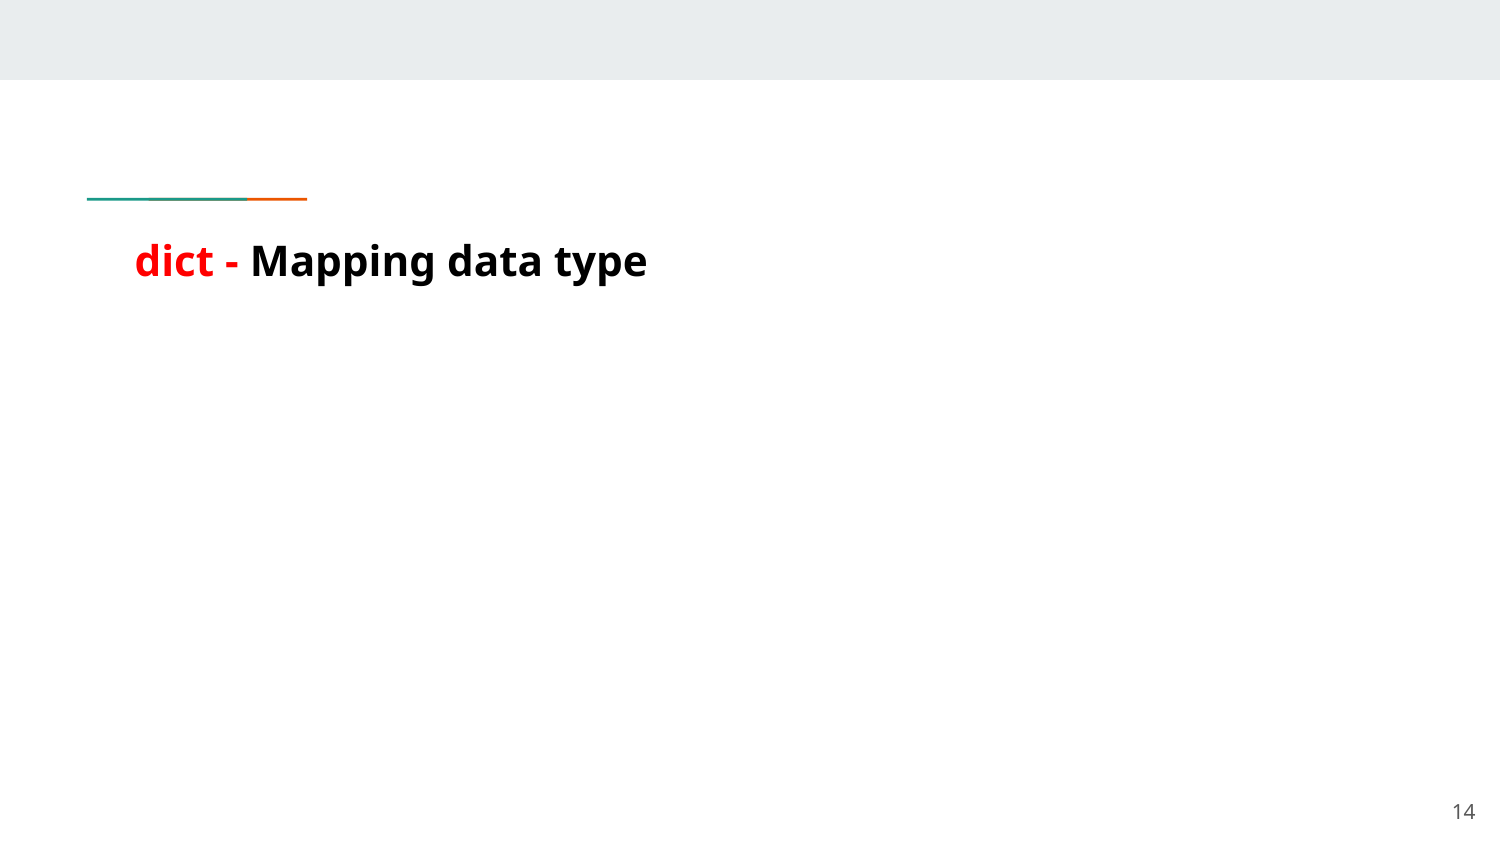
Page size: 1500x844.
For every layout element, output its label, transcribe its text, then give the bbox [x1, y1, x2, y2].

title dict - Mapping data type [119, 216, 1381, 305]
slide_number ‹#› [1400, 779, 1491, 844]
